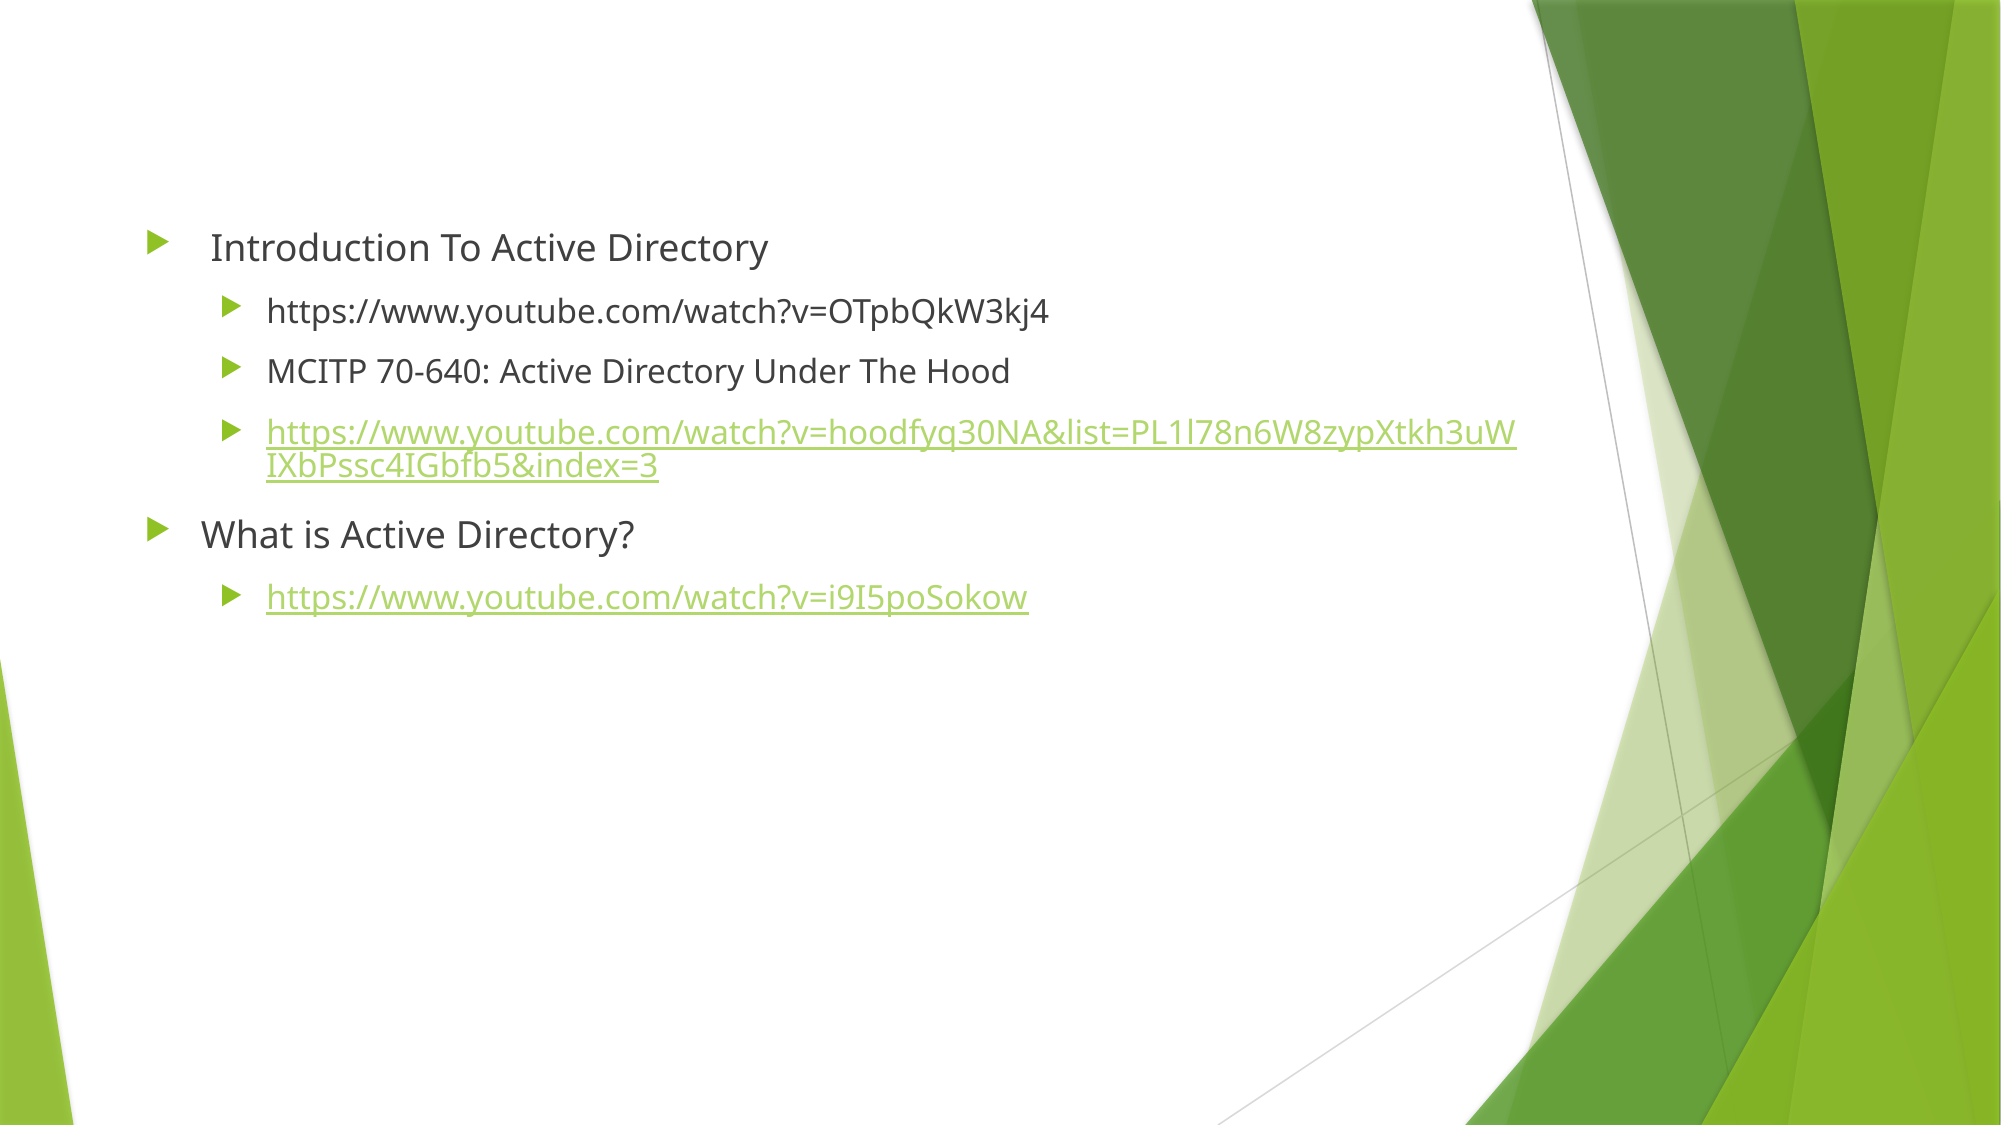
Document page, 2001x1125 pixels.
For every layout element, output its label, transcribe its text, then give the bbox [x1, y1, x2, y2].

list Introduction To Active Directory https://www.youtube.com/watch?v=OTpbQkW3kj4 MCITP 70-640: Active Directory Under The Hood https://www.youtube.com/watch?v=hoodfyq30NA&list=PL1l78n6W8zypXtkh3uWIXbPssc4IGbfb5&index=3 What is Active Directory? https://www.youtube.com/watch?v=i9I5poSokow [129, 216, 1540, 854]
